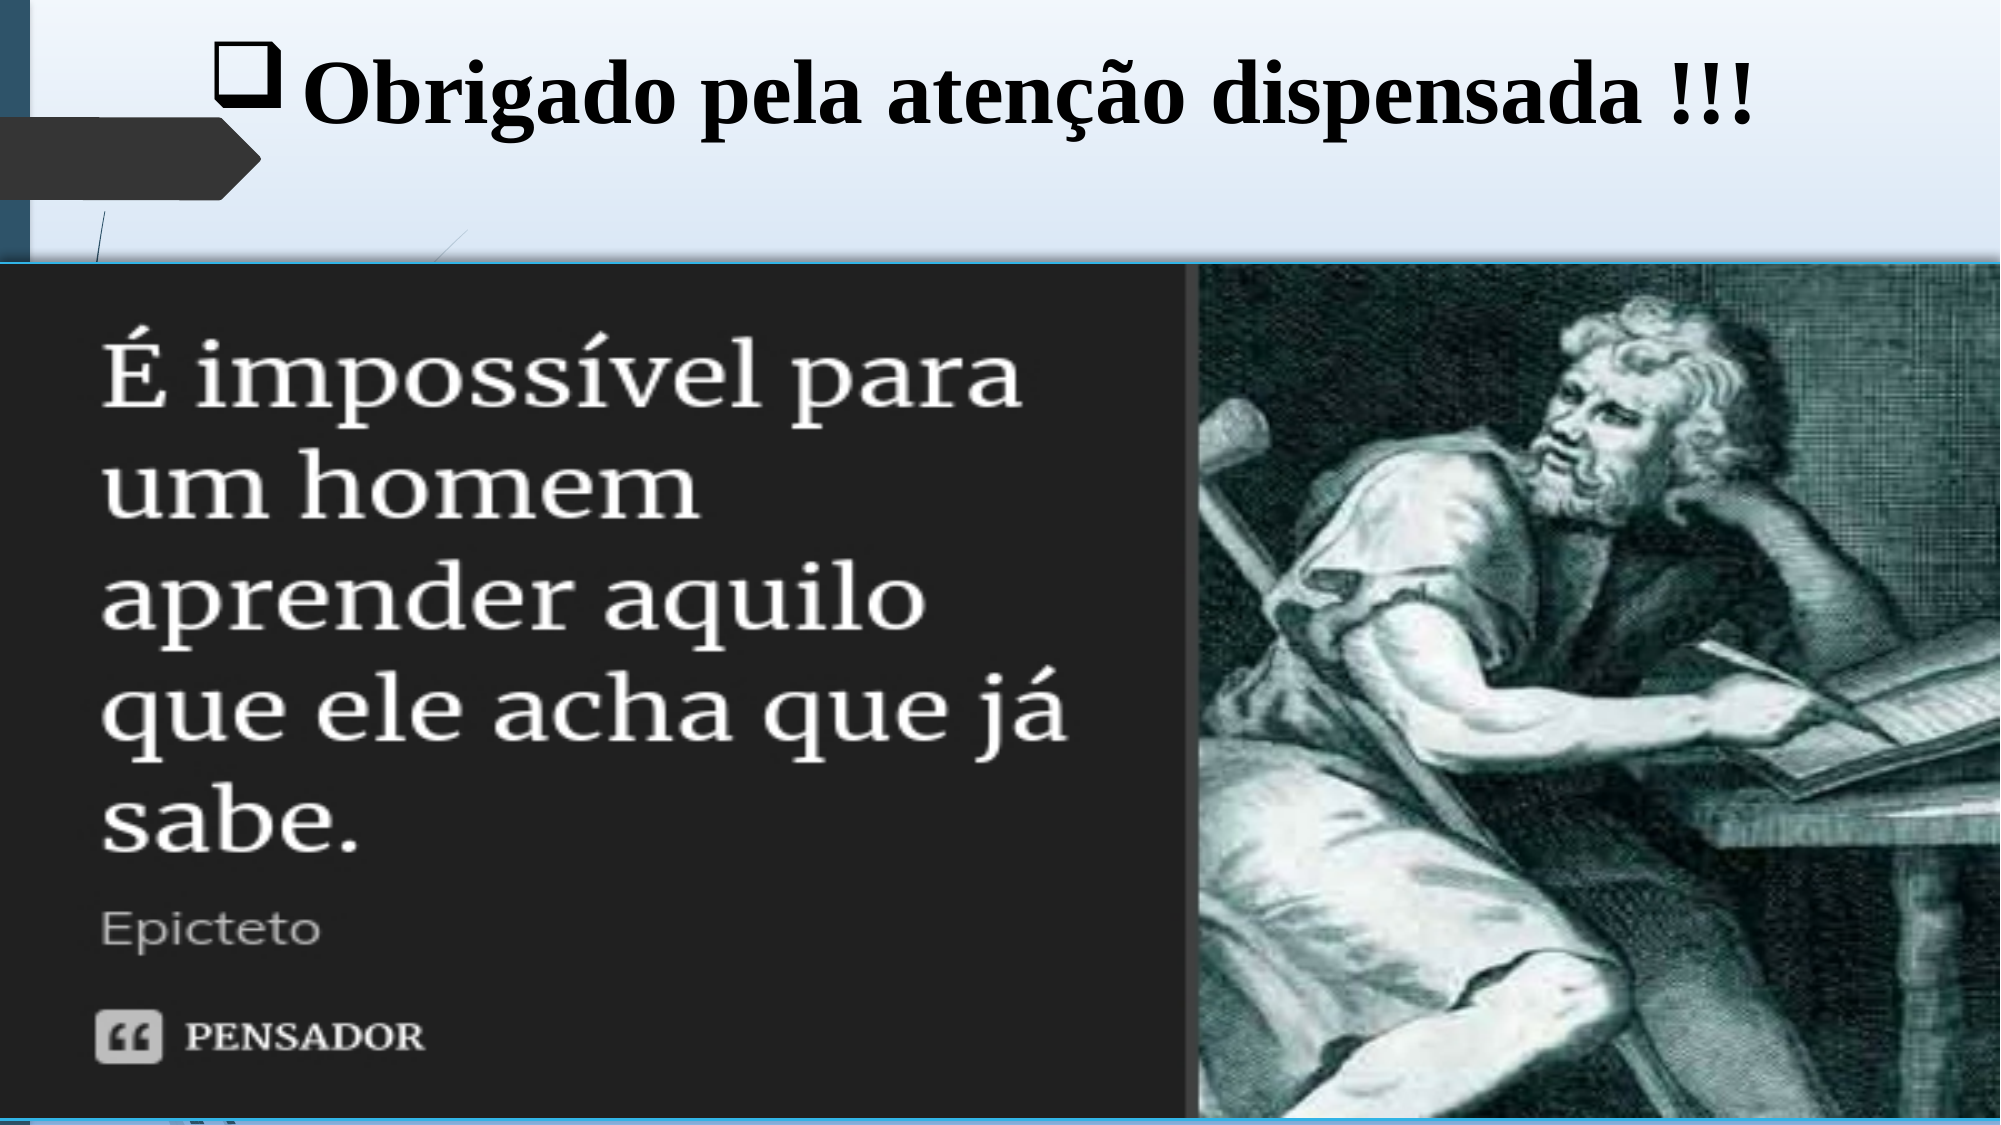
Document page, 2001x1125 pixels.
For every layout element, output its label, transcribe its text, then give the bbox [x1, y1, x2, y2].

title Obrigado pela atenção dispensada !!! [0, 24, 2000, 264]
picture [0, 264, 2000, 1119]
